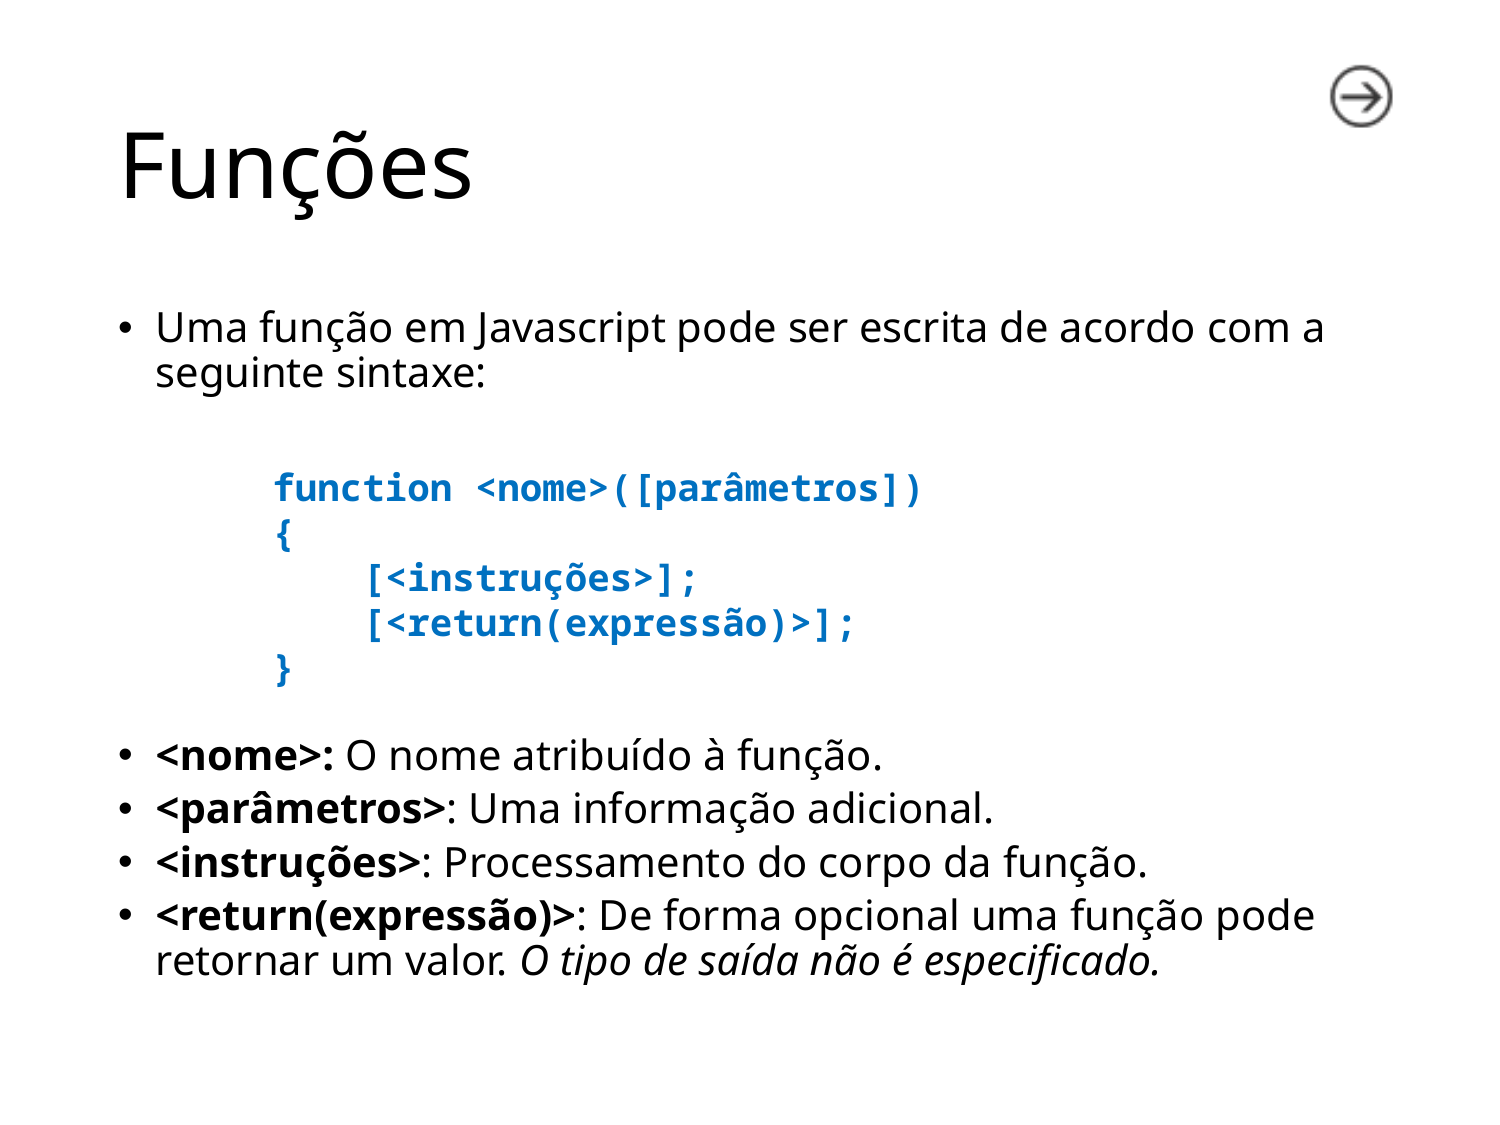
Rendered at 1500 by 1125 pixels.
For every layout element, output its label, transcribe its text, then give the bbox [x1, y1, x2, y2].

list Uma função em Javascript pode ser escrita de acordo com a seguinte sintaxe: <nome>: O nome atribuído à função. <parâmetros>: Uma informação adicional. <instruções>: Processamento do corpo da função. <return(expressão)>: De forma opcional uma função pode retornar um valor. O tipo de saída não é especificado. [103, 299, 1397, 1014]
title Funções [103, 59, 1397, 278]
text_box function <nome>([parâmetros]) { [<instruções>]; [<return(expressão)>]; } [257, 456, 1243, 696]
picture [1305, 40, 1419, 154]
